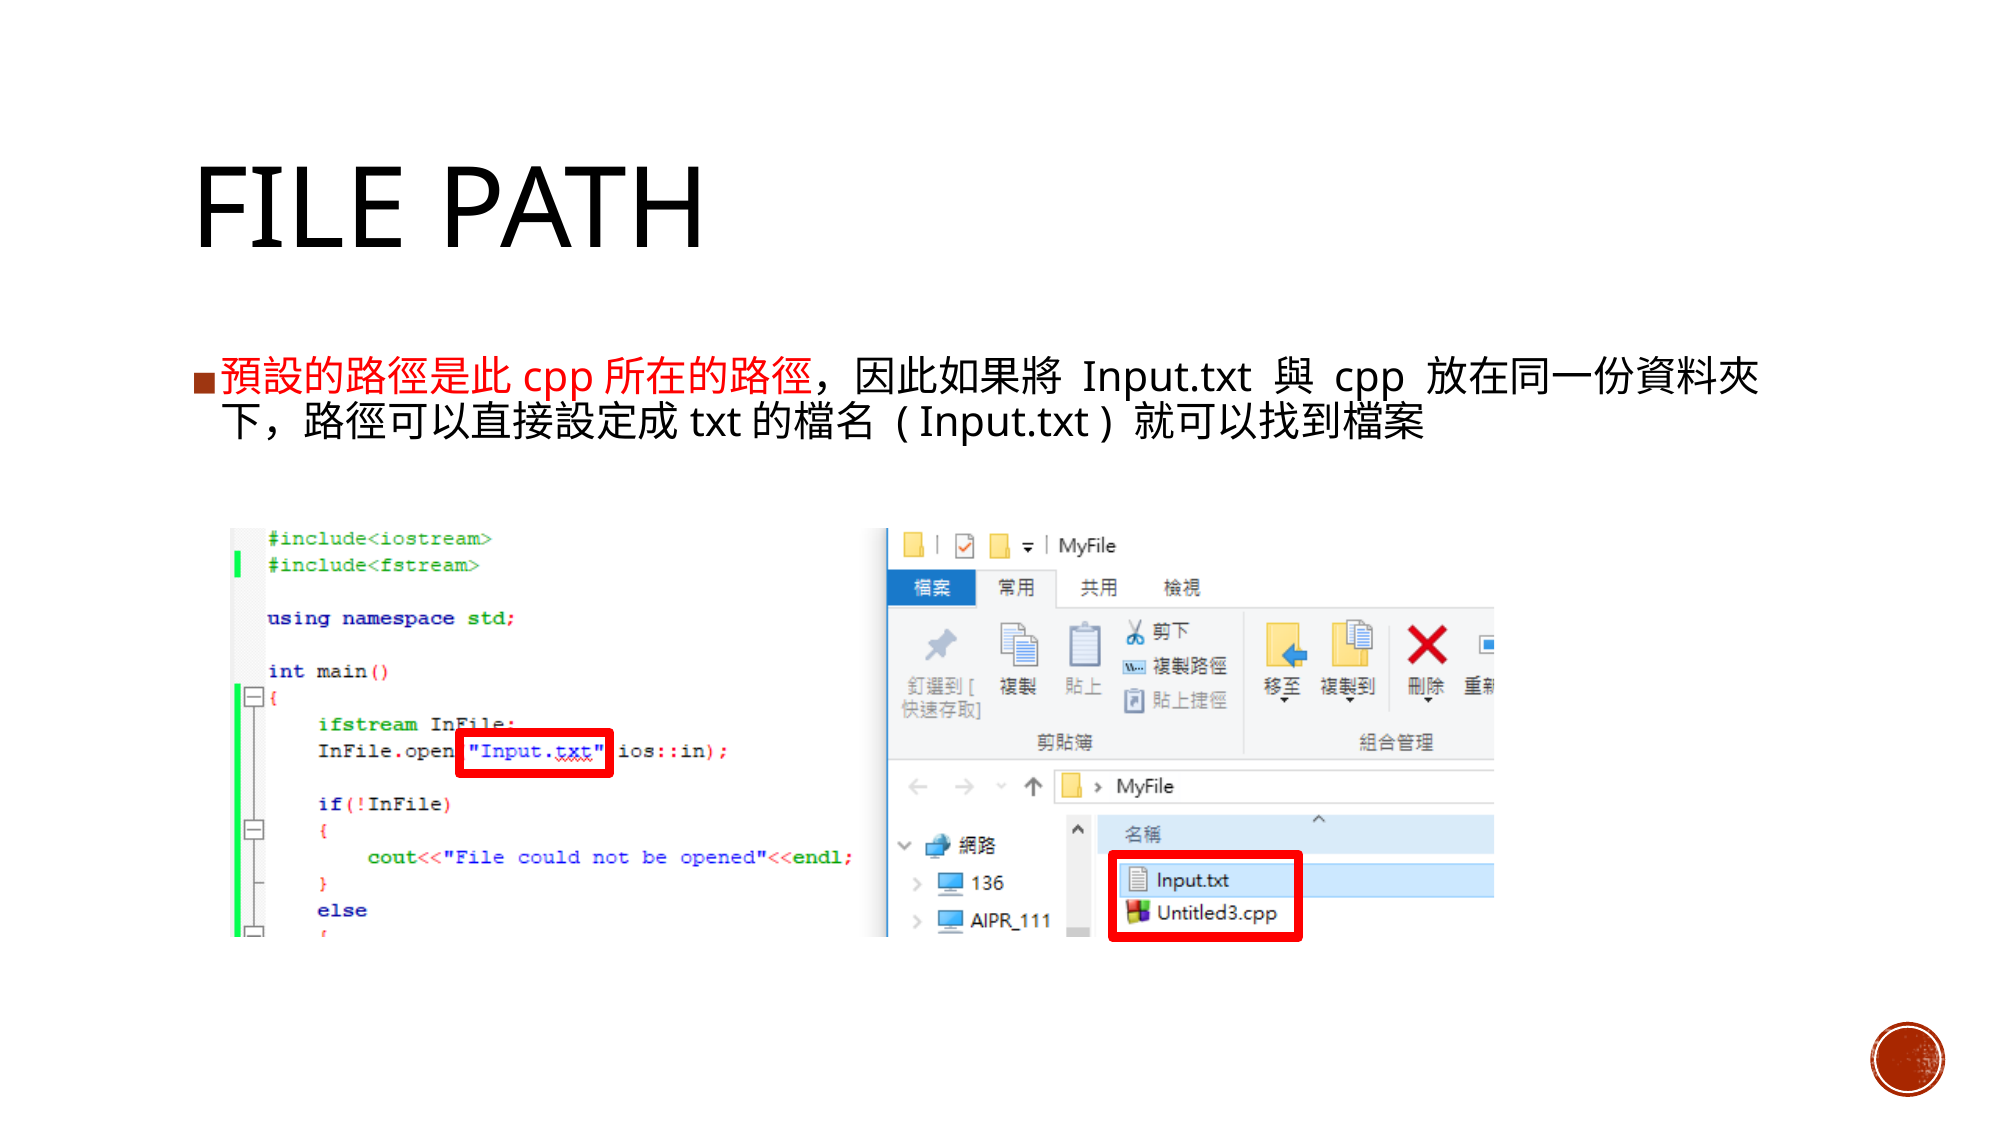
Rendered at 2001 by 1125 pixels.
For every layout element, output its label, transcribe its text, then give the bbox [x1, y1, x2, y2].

picture [229, 527, 1495, 938]
title FILE PATH [175, 79, 1826, 344]
list 預設的路徑是此cpp所在的路徑，因此如果將 Input.txt 與 cpp 放在同一份資料夾下，路徑可以直接設定成txt的檔名 ( Input.txt ) 就可以找到檔案 [175, 348, 1826, 1013]
picture [1870, 1021, 1946, 1097]
